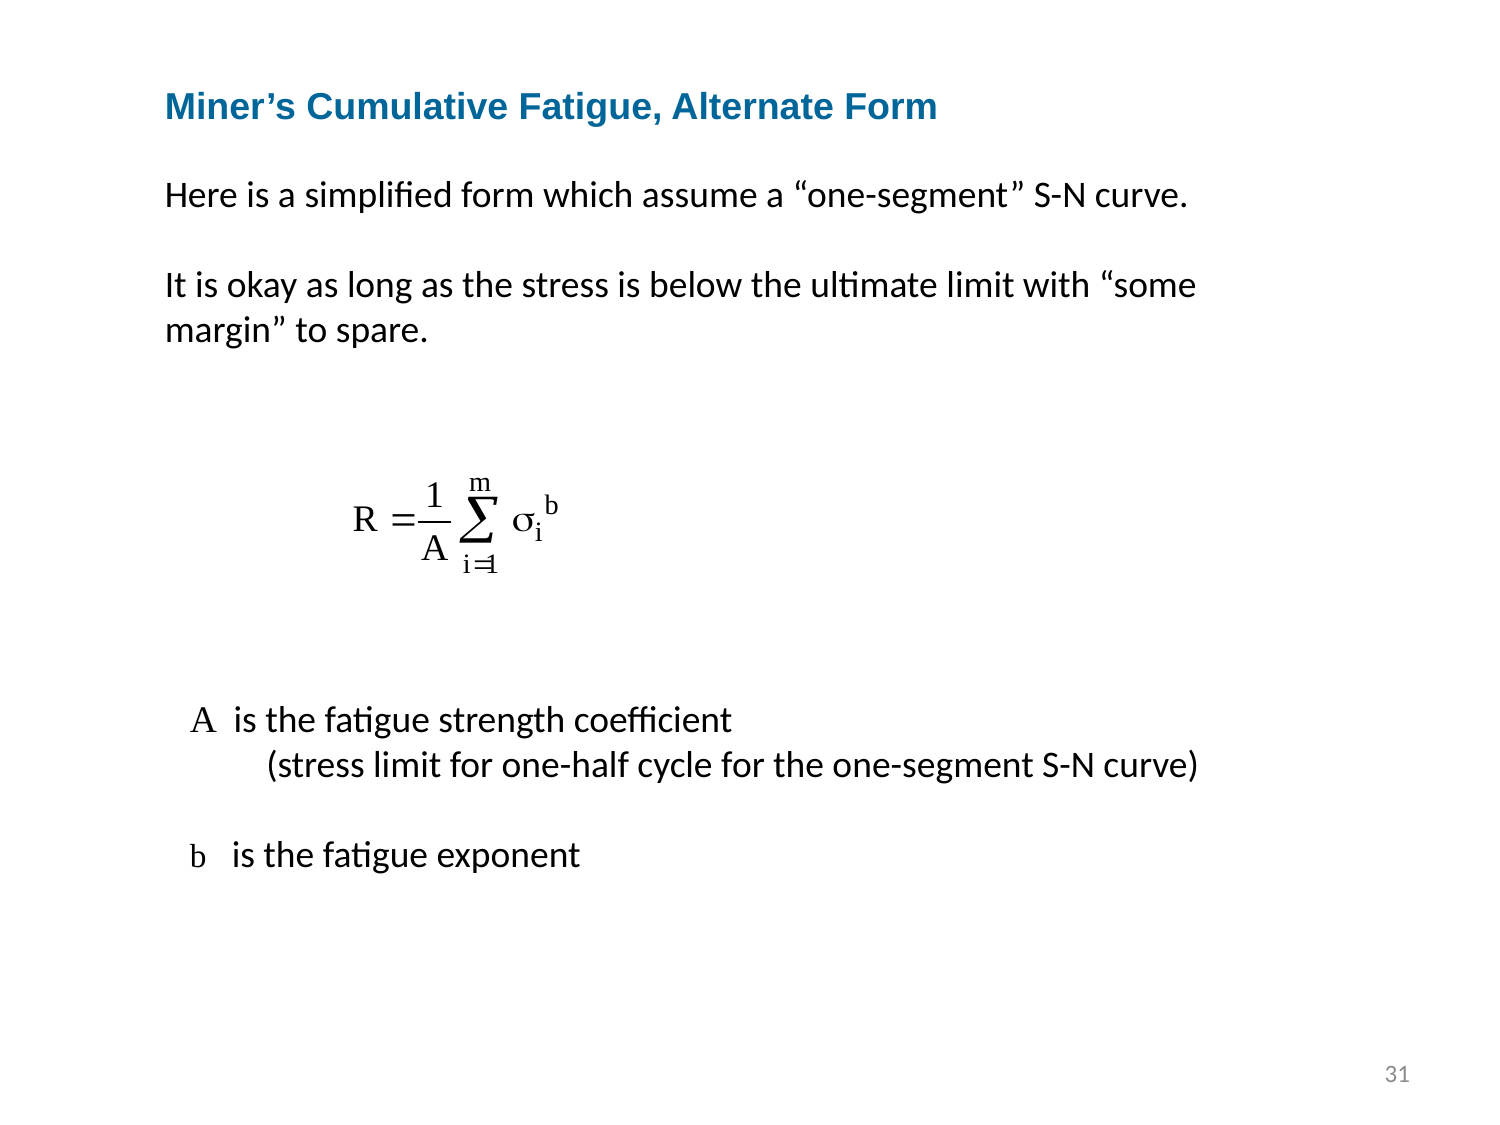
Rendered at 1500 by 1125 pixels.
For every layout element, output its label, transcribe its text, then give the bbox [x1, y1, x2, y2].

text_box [346, 462, 571, 582]
text_box A is the fatigue strength coefficient (stress limit for one-half cycle for the one-segment S-N curve) b is the fatigue exponent [174, 687, 1325, 883]
text_box Here is a simplified form which assume a “one-segment” S-N curve. It is okay as long as the stress is below the ultimate limit with “some margin” to spare. [150, 162, 1325, 358]
text_box Miner’s Cumulative Fatigue, Alternate Form [150, 74, 1100, 135]
slide_number 31 [1074, 1042, 1425, 1103]
